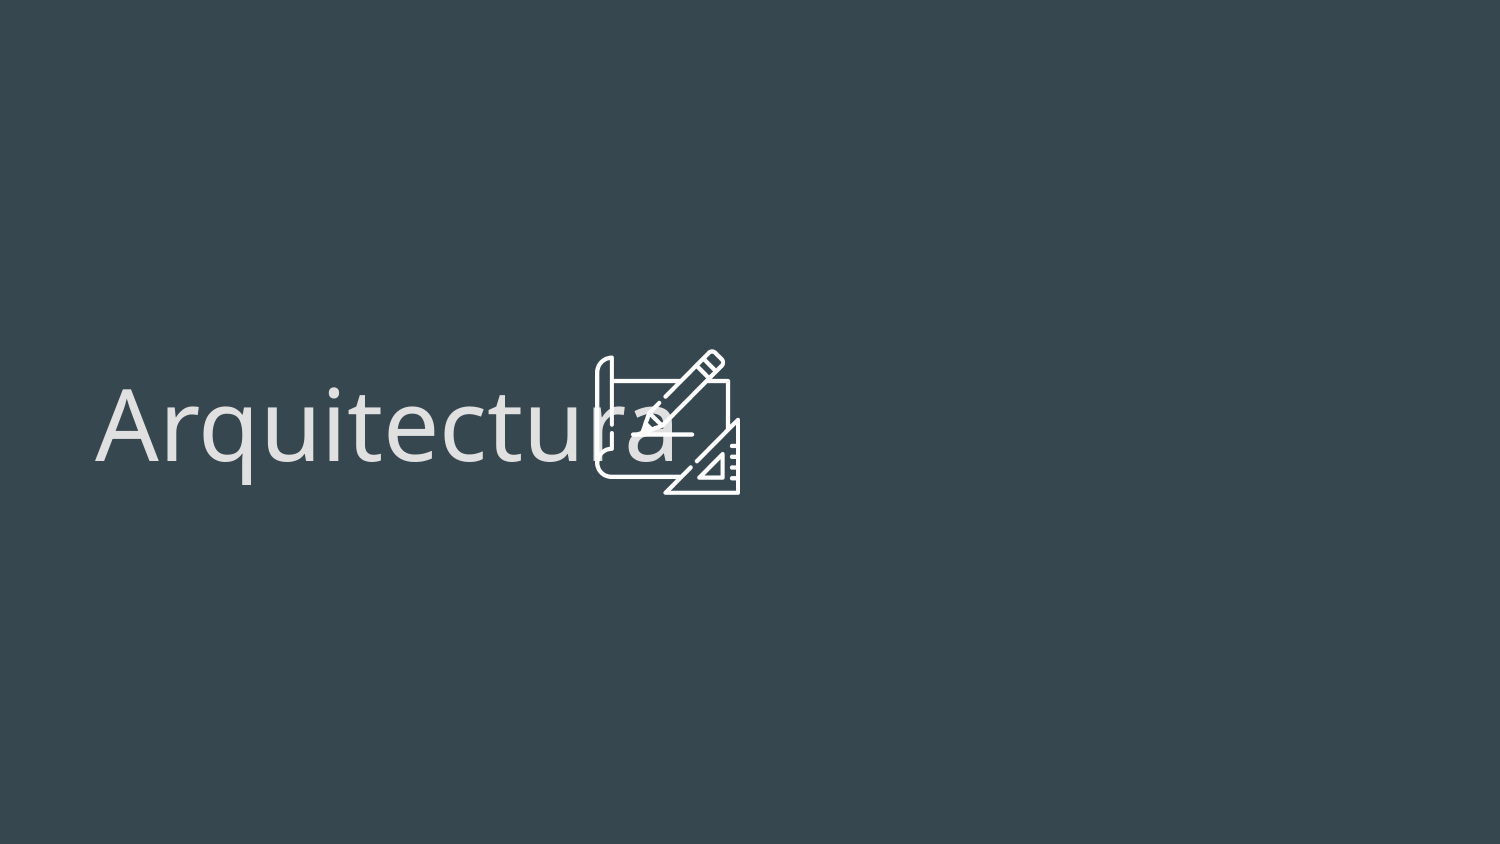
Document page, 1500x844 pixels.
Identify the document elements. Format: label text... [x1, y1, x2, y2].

title Arquitectura [80, 86, 1102, 758]
picture [595, 349, 741, 495]
